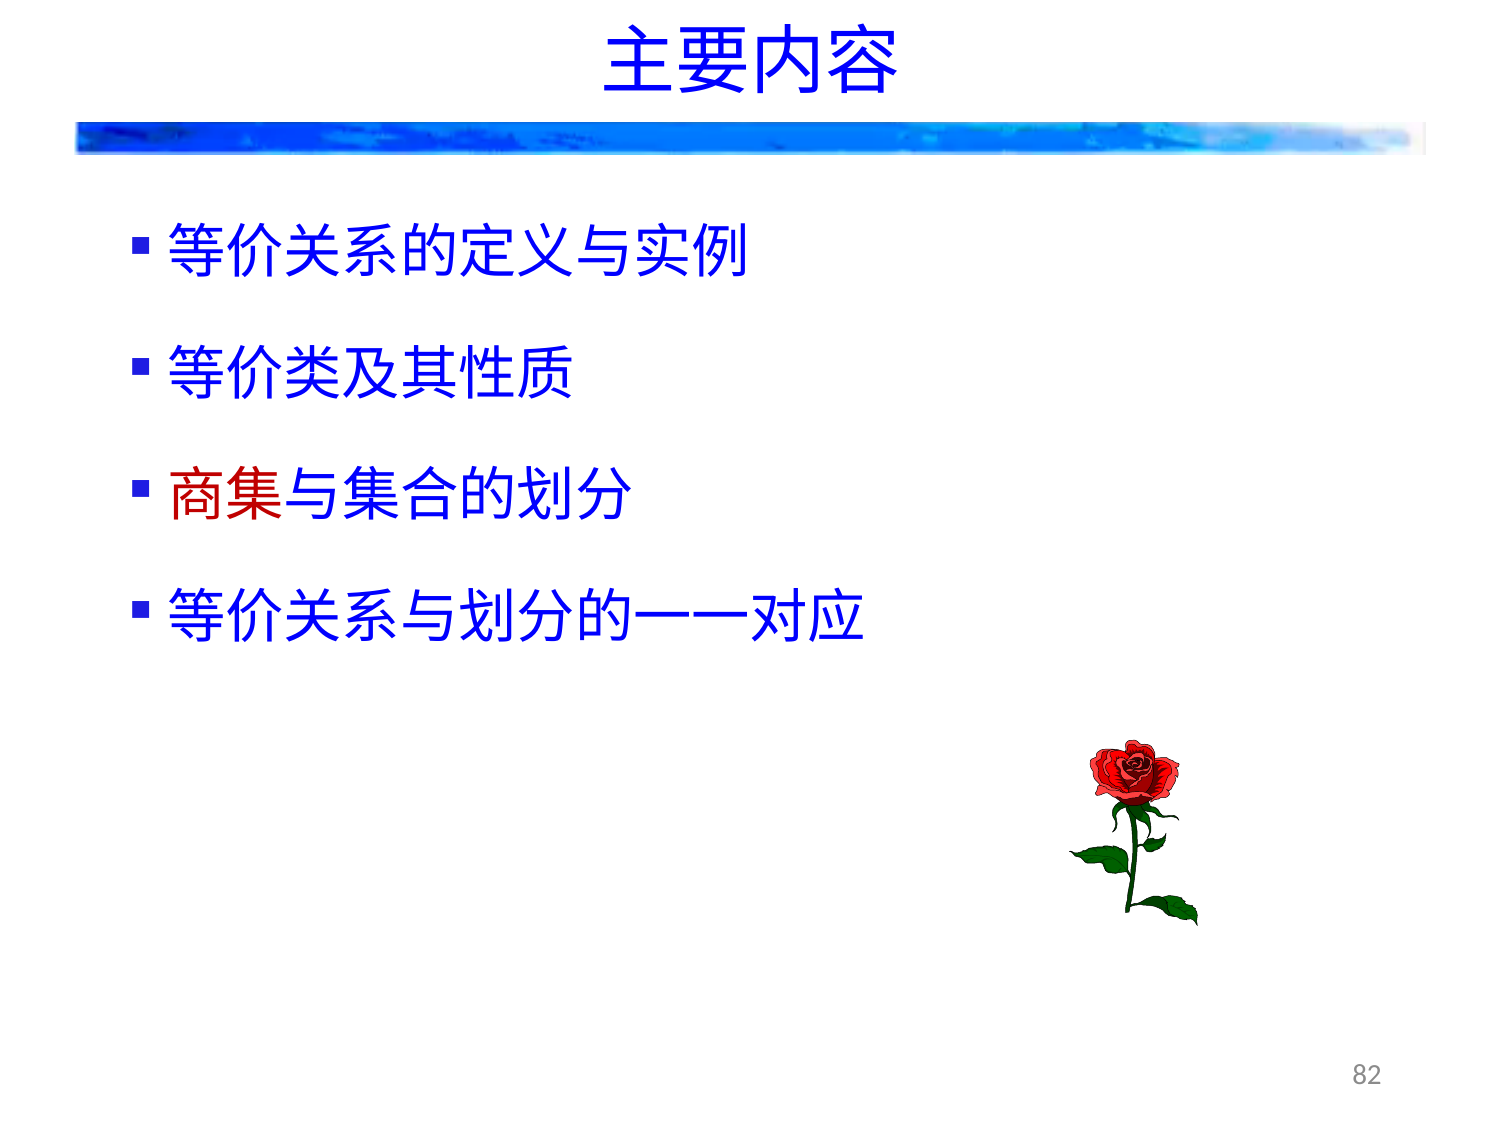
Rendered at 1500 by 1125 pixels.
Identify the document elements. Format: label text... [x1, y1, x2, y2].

picture [74, 122, 1426, 155]
list 等价关系的定义与实例 等价类及其性质 商集与集合的划分 等价关系与划分的一一对应 [114, 192, 1318, 693]
title 主要内容 [102, 20, 1398, 107]
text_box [1068, 739, 1198, 927]
slide_number 82 [1281, 1042, 1397, 1103]
